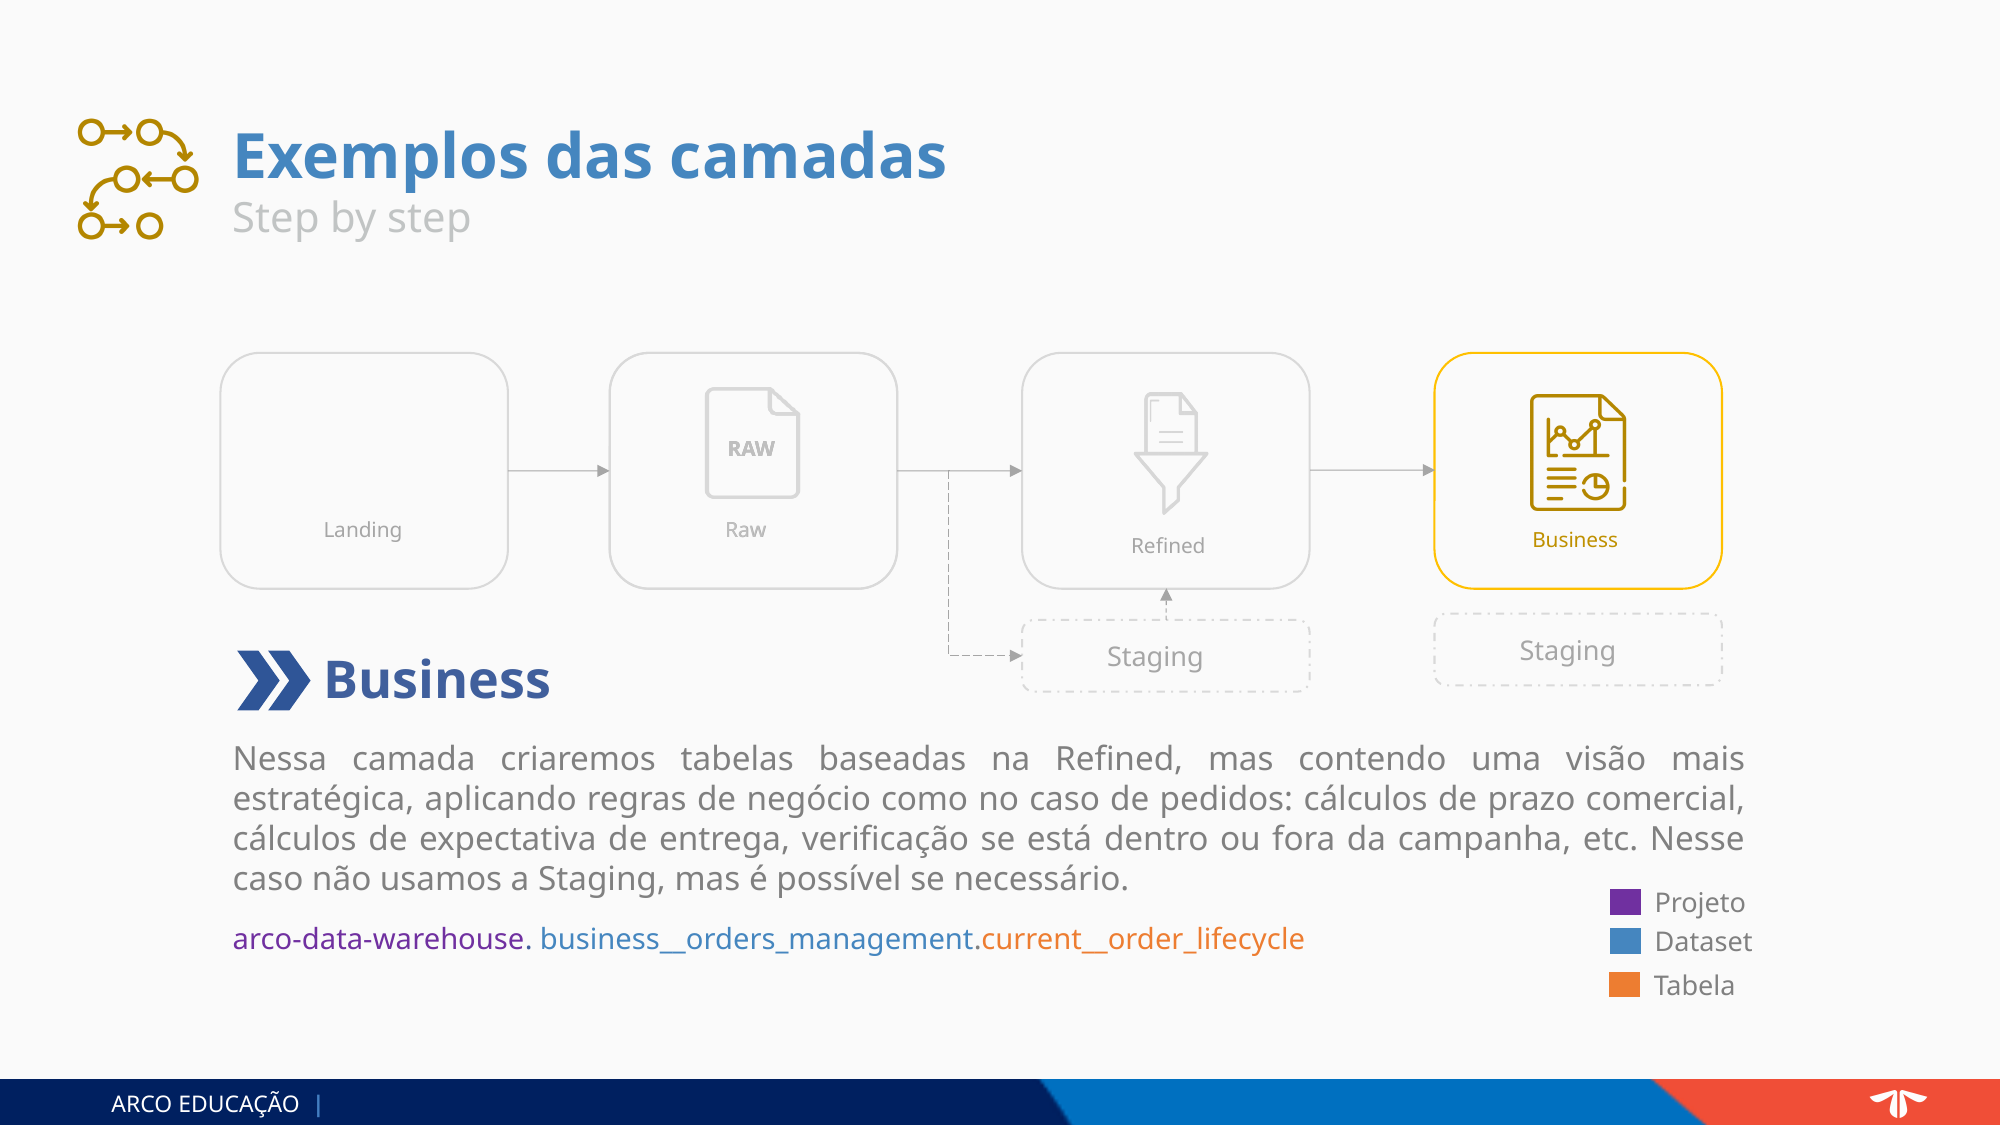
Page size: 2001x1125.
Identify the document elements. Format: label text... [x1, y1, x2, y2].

text_box Nessa camada criaremos tabelas baseadas na Refined, mas contendo uma visão mais estratégica, aplicando regras de negócio como no caso de pedidos: cálculos de prazo comercial, cálculos de expectativa de entrega, verificação se está dentro ou fora da campanha, etc. Nesse caso não usamos a Staging, mas é possível se necessário. [217, 729, 1763, 905]
text_box Staging [1504, 625, 1662, 673]
text_box Business [308, 638, 795, 717]
text_box [266, 649, 312, 712]
text_box Staging [1092, 631, 1250, 680]
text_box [277, 359, 447, 550]
text_box [1021, 618, 1311, 693]
text_box [1433, 612, 1724, 687]
text_box [1021, 351, 1311, 590]
text_box [219, 351, 509, 590]
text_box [1517, 394, 1675, 560]
picture [0, 1079, 2000, 1125]
text_box [608, 351, 899, 590]
text_box [1609, 972, 1638, 997]
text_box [892, 526, 1079, 600]
text_box [1433, 351, 1724, 590]
text_box Exemplos das camadas Step by step [221, 108, 1039, 249]
text_box Projeto [1639, 878, 1798, 917]
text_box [663, 362, 837, 550]
text_box arco-data-warehouse. business__orders_management.current__order_lifecycle [217, 912, 1539, 963]
text_box Tabela [1638, 960, 1797, 1008]
text_box [1610, 928, 1639, 954]
text_box [235, 649, 281, 712]
text_box Dataset [1639, 917, 1798, 965]
picture [55, 96, 221, 262]
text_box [1116, 392, 1274, 566]
text_box [1610, 889, 1639, 915]
